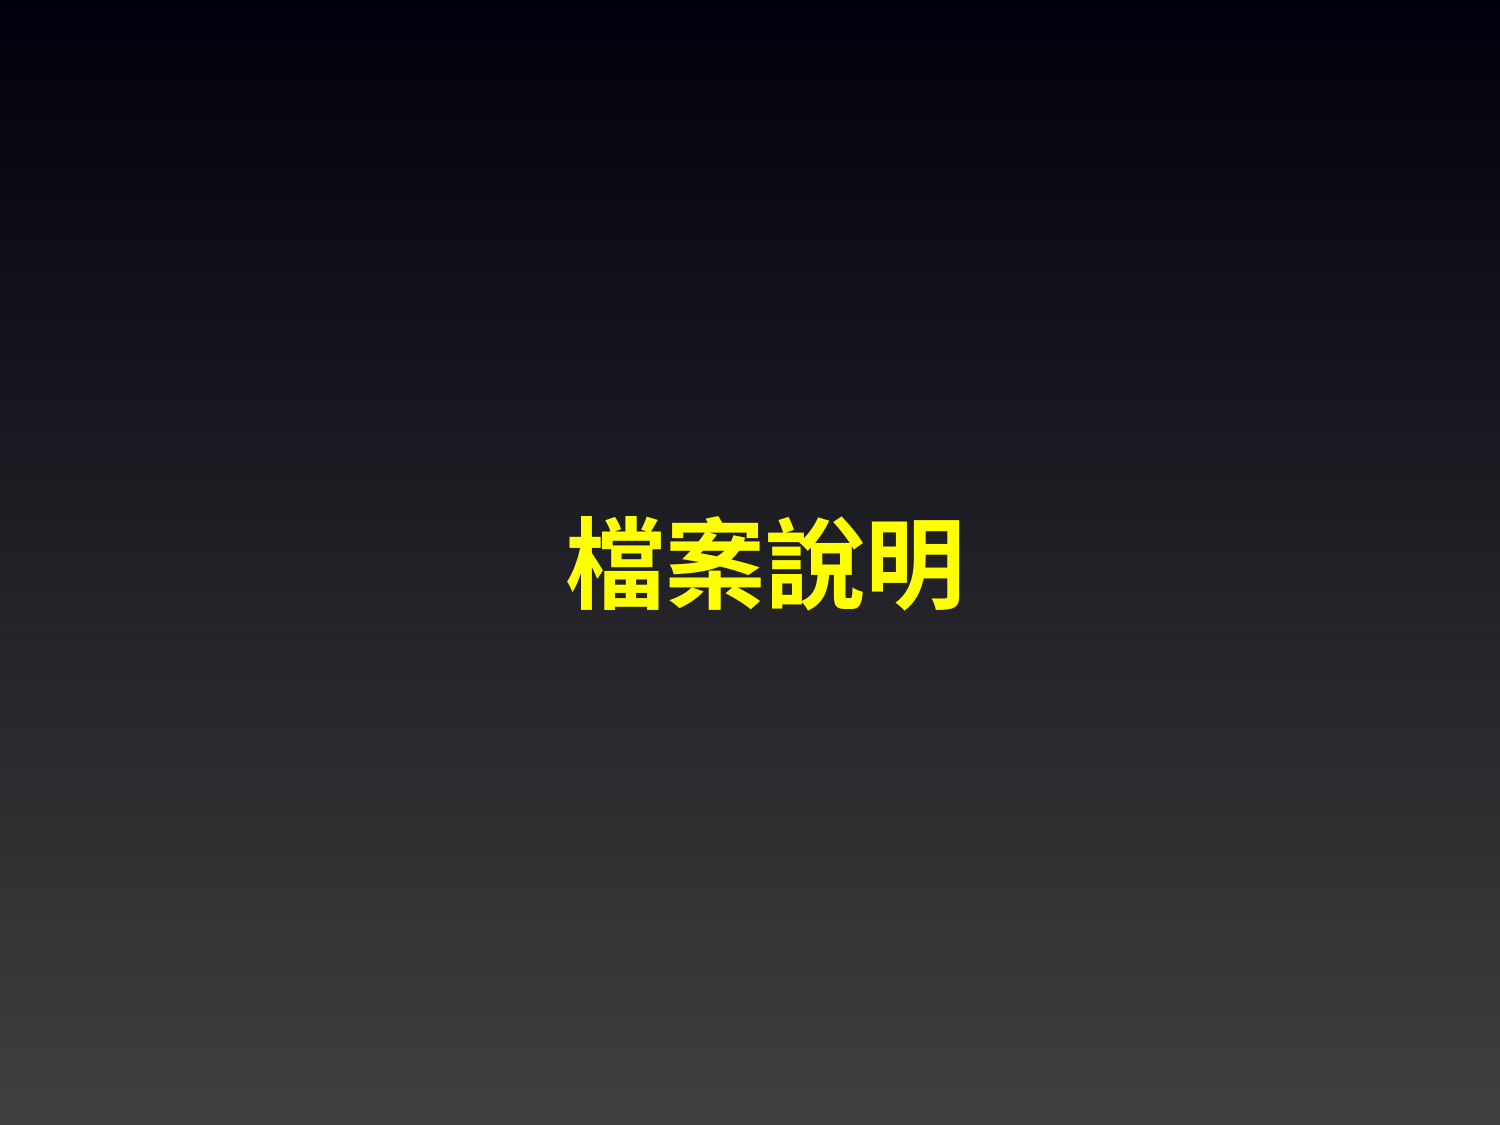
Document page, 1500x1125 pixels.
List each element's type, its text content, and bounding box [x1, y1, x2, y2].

text_box 檔案說明 [128, 494, 1404, 629]
